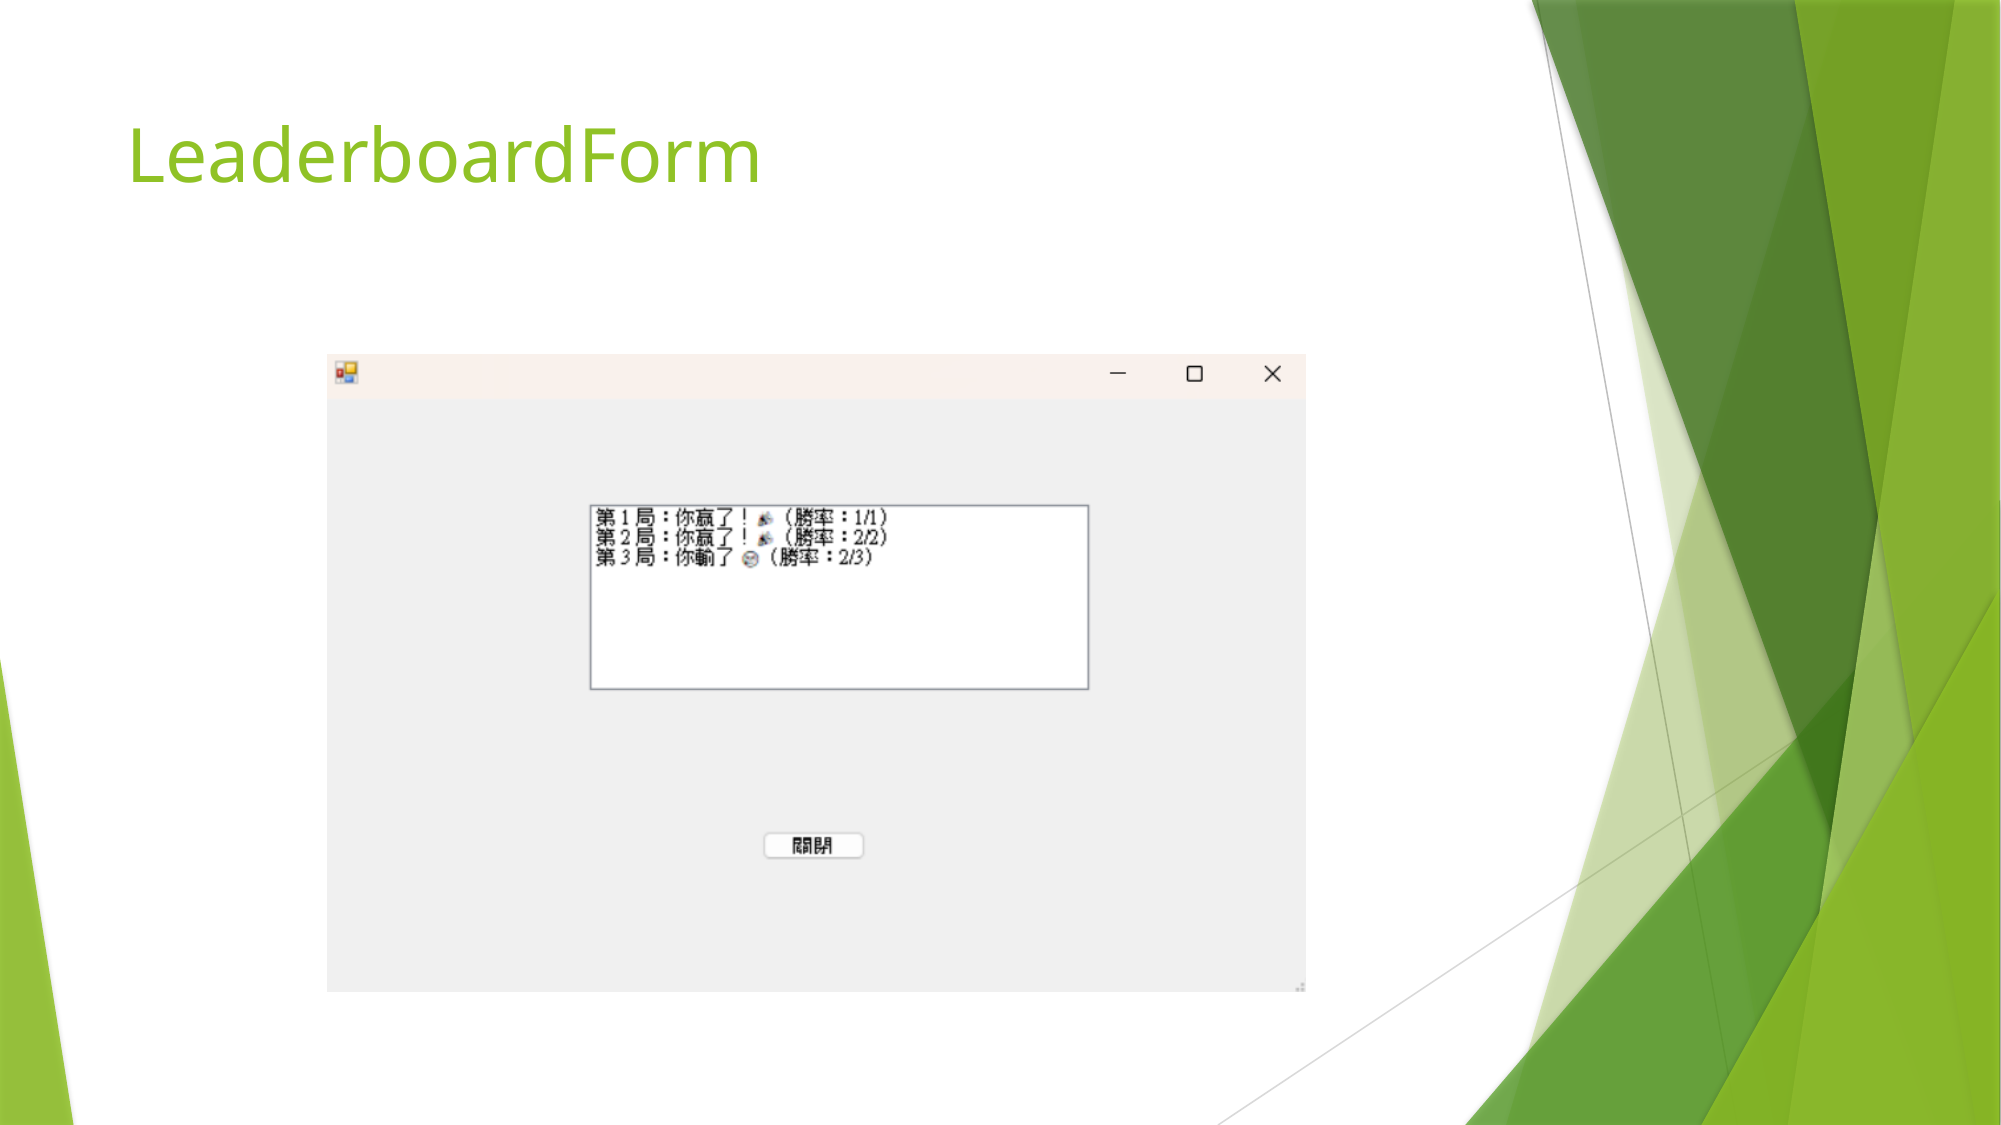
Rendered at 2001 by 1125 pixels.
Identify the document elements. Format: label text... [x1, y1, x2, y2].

title LeaderboardForm [111, 99, 1522, 317]
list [326, 353, 1306, 992]
